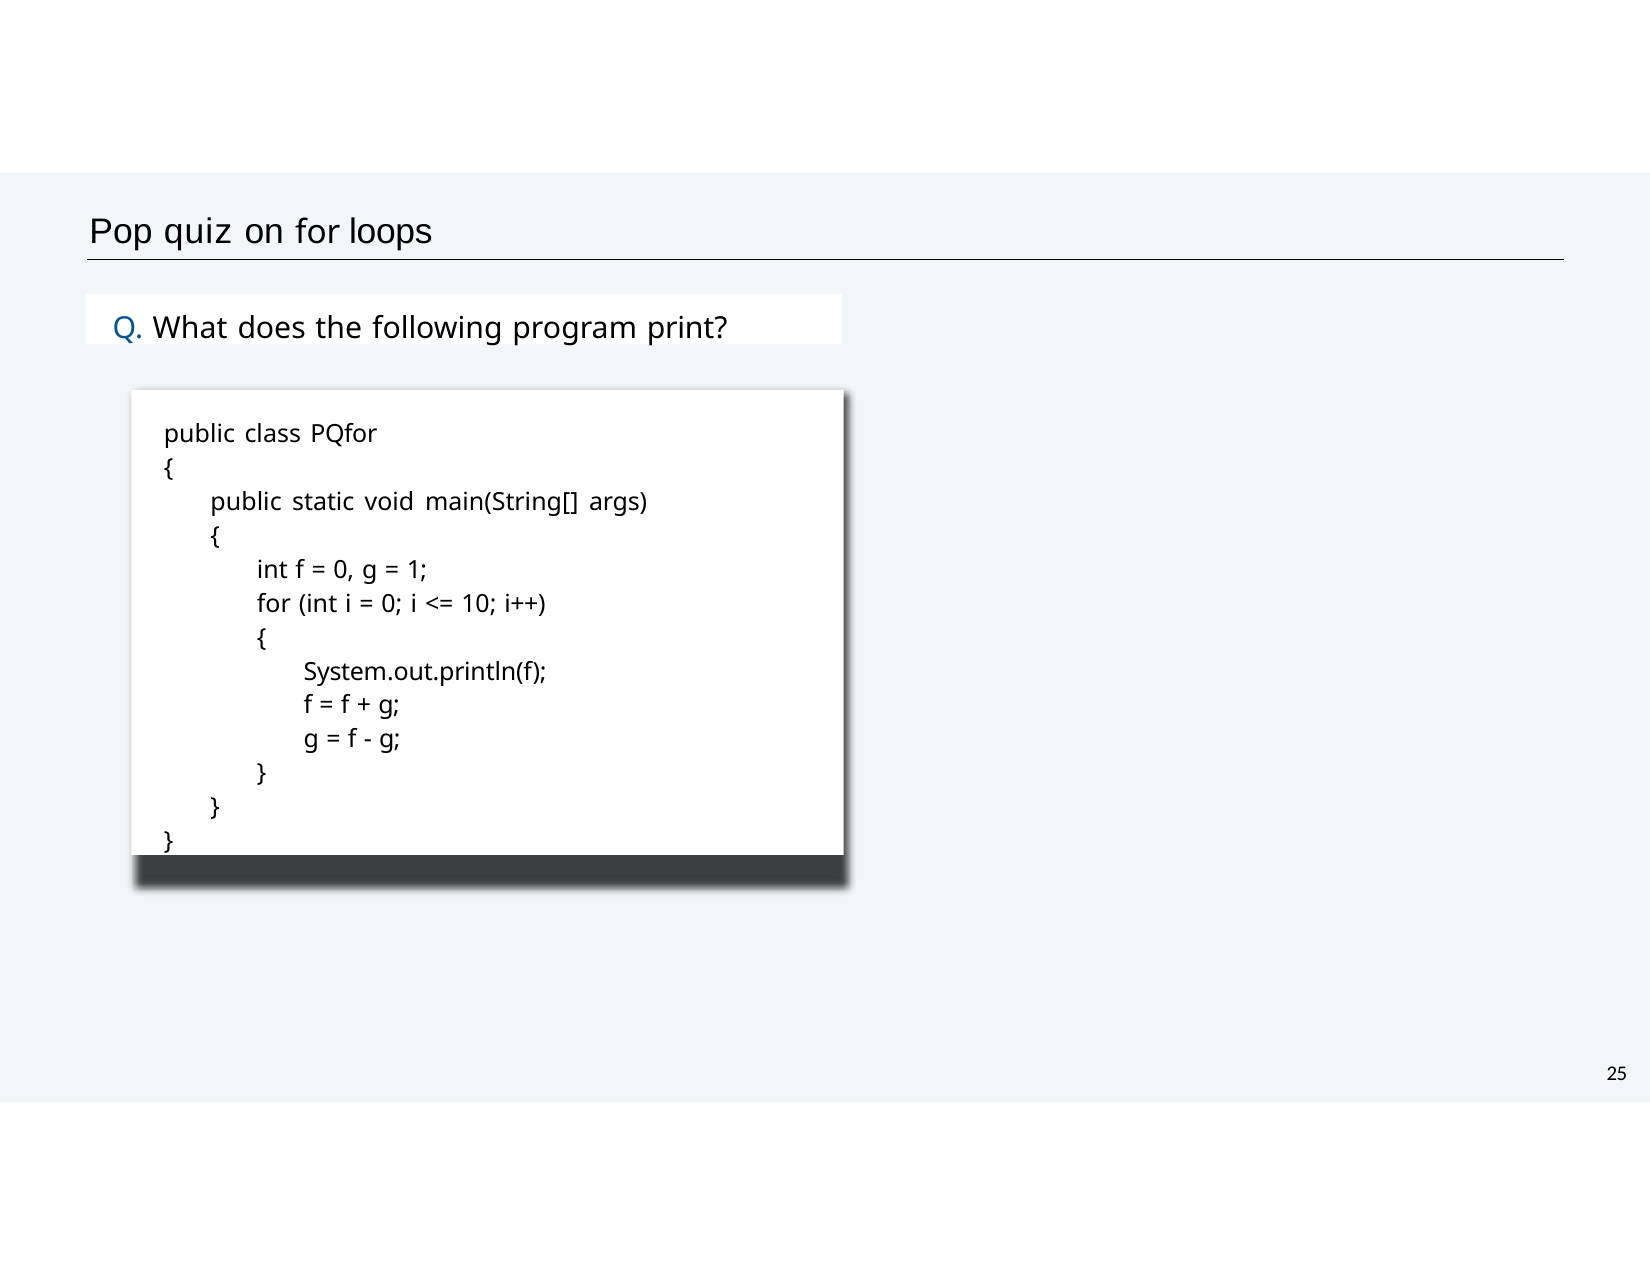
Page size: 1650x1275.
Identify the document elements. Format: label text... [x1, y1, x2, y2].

title Pop quiz on for loops [87, 205, 1179, 421]
picture [126, 384, 857, 897]
text_box Q. What does the following program print? [85, 293, 842, 345]
slide_number 25 [1600, 1058, 1636, 1275]
